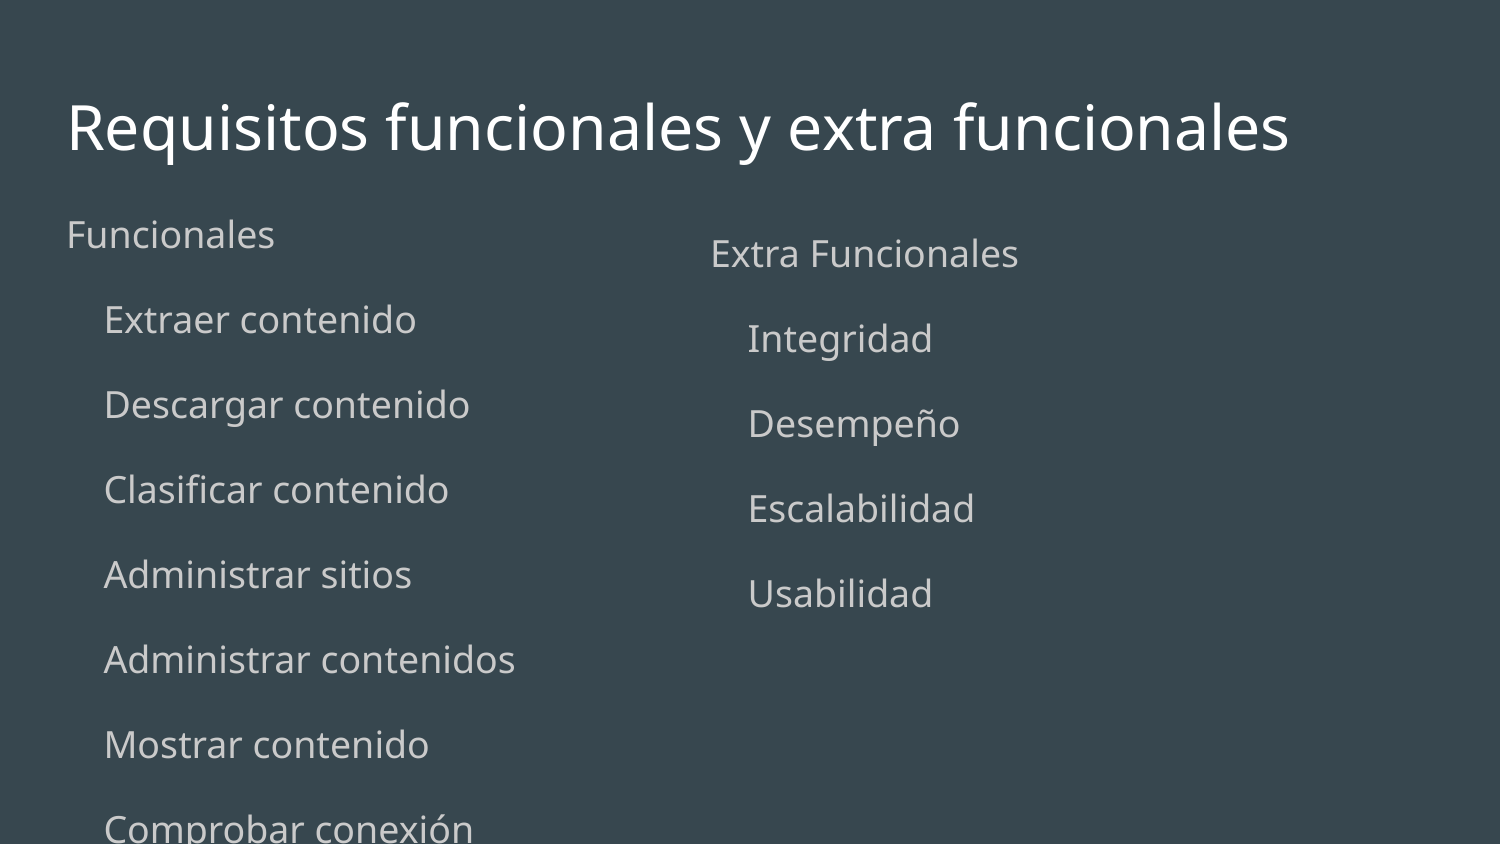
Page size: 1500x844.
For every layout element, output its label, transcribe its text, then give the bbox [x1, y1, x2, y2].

list Extra Funcionales Integridad Desempeño Escalabilidad Usabilidad [695, 208, 1273, 769]
list Funcionales Extraer contenido Descargar contenido Clasificar contenido Administrar sitios Administrar contenidos Mostrar contenido Comprobar conexión [51, 189, 629, 750]
title Requisitos funcionales y extra funcionales [51, 72, 1449, 167]
